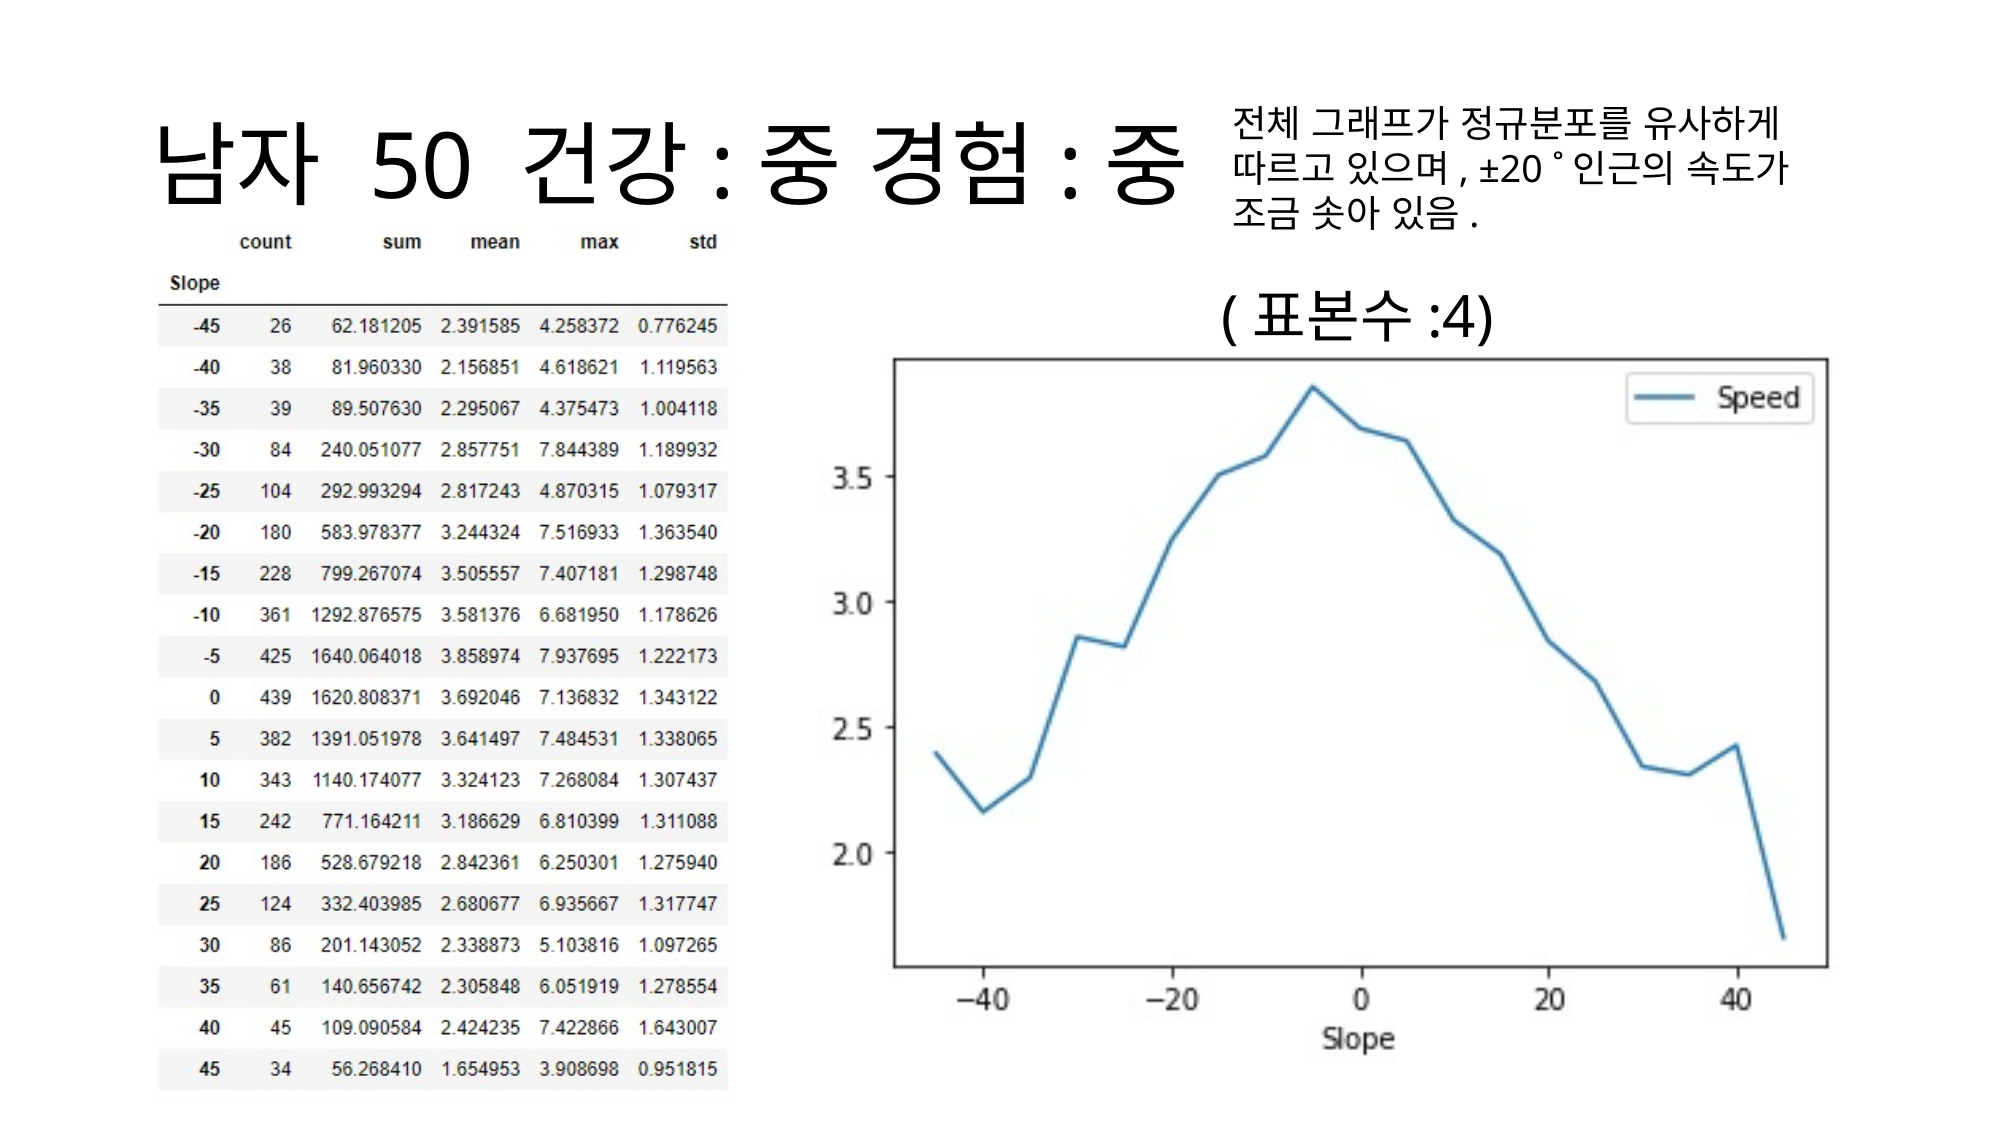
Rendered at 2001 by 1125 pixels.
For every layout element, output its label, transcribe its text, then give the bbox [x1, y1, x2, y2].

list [151, 225, 739, 1103]
title 남자 50 건강:중 경험:중 [137, 59, 1863, 278]
text_box 전체 그래프가 정규분포를 유사하게 따르고 있으며, ±20 ˚인근의 속도가 조금 솟아 있음. [1217, 92, 1806, 243]
picture [816, 331, 1863, 1064]
text_box (표본수:4) [1206, 271, 1523, 331]
